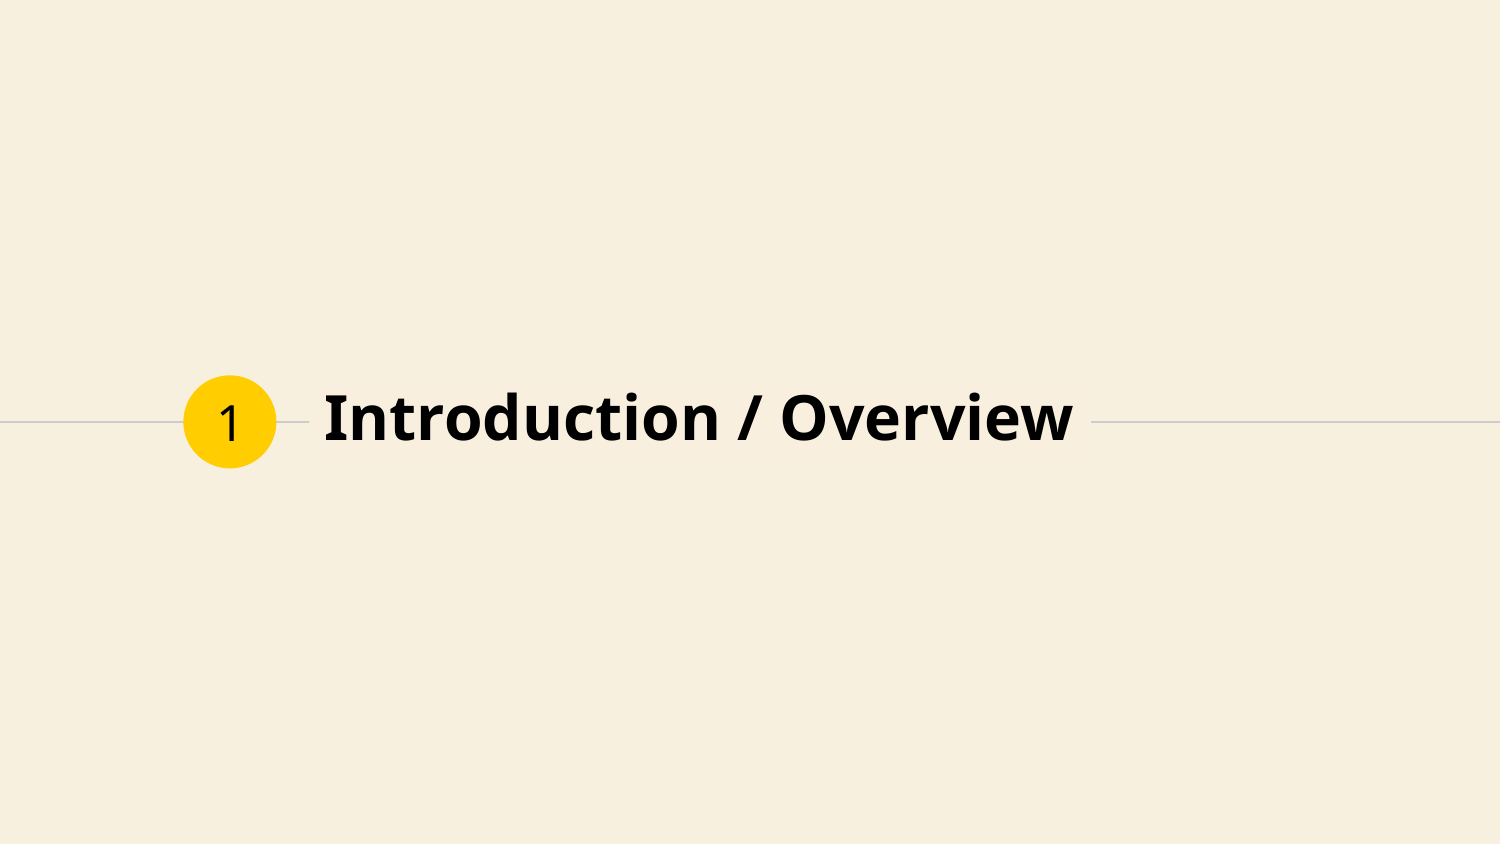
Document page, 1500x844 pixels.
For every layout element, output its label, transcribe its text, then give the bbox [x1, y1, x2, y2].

title Introduction / Overview [309, 375, 1091, 469]
text_box 1 [186, 375, 276, 468]
